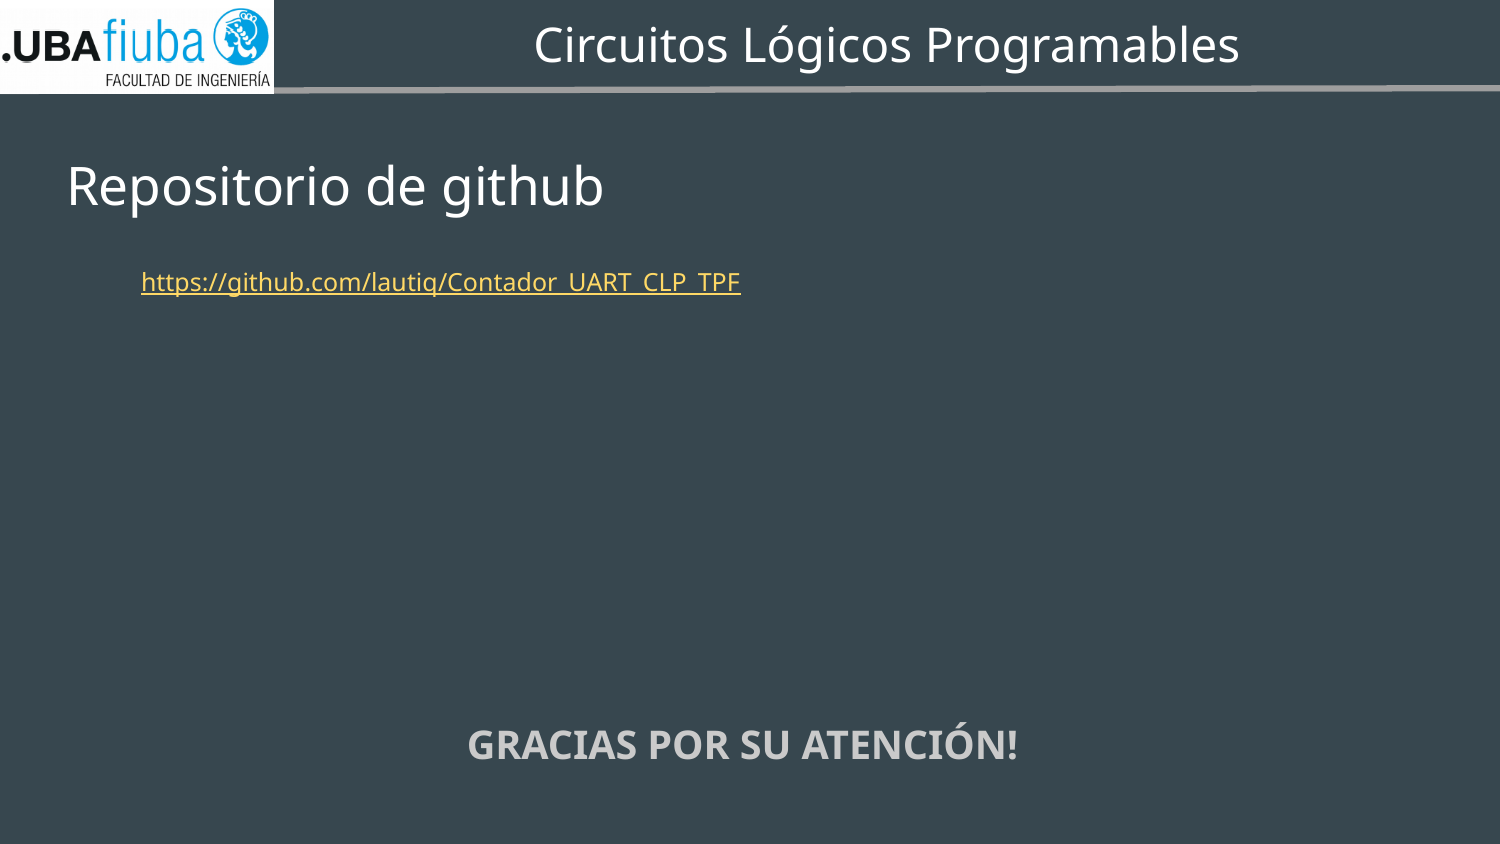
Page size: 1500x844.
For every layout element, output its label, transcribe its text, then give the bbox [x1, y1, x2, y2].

title Repositorio de github [51, 137, 1449, 232]
picture [0, 0, 274, 94]
text_box GRACIAS POR SU ATENCIÓN! [451, 698, 1049, 783]
list https://github.com/lautiq/Contador_UART_CLP_TPF [51, 211, 1365, 437]
text_box Circuitos Lógicos Programables [274, 0, 1500, 88]
